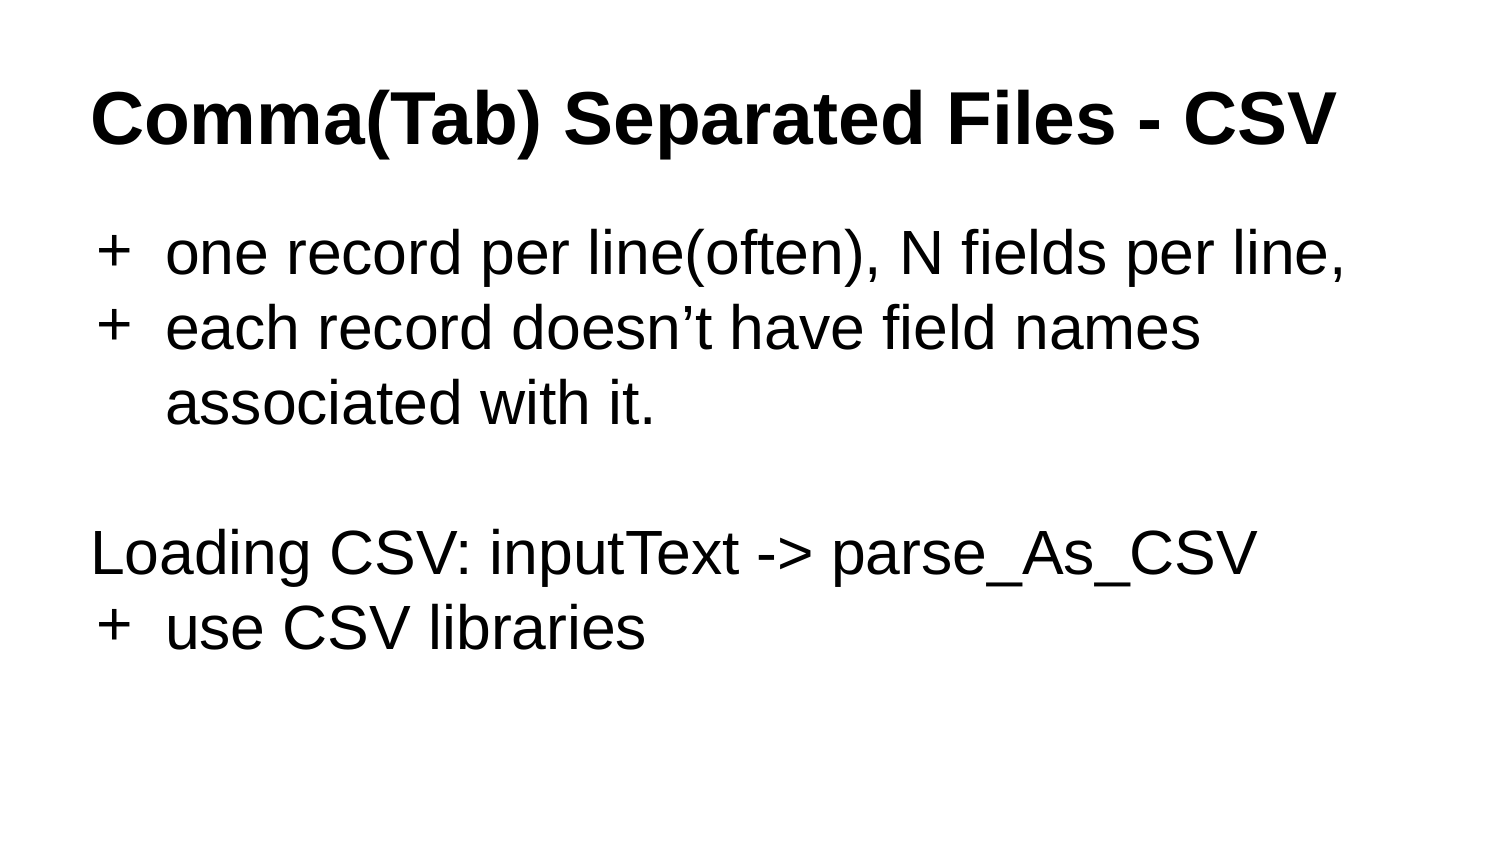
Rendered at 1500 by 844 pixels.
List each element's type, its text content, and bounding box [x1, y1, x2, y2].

list one record per line(often), N fields per line, each record doesn’t have field names associated with it. Loading CSV: inputText -> parse_As_CSV use CSV libraries [75, 196, 1425, 808]
title Comma(Tab) Separated Files - CSV [75, 33, 1425, 175]
